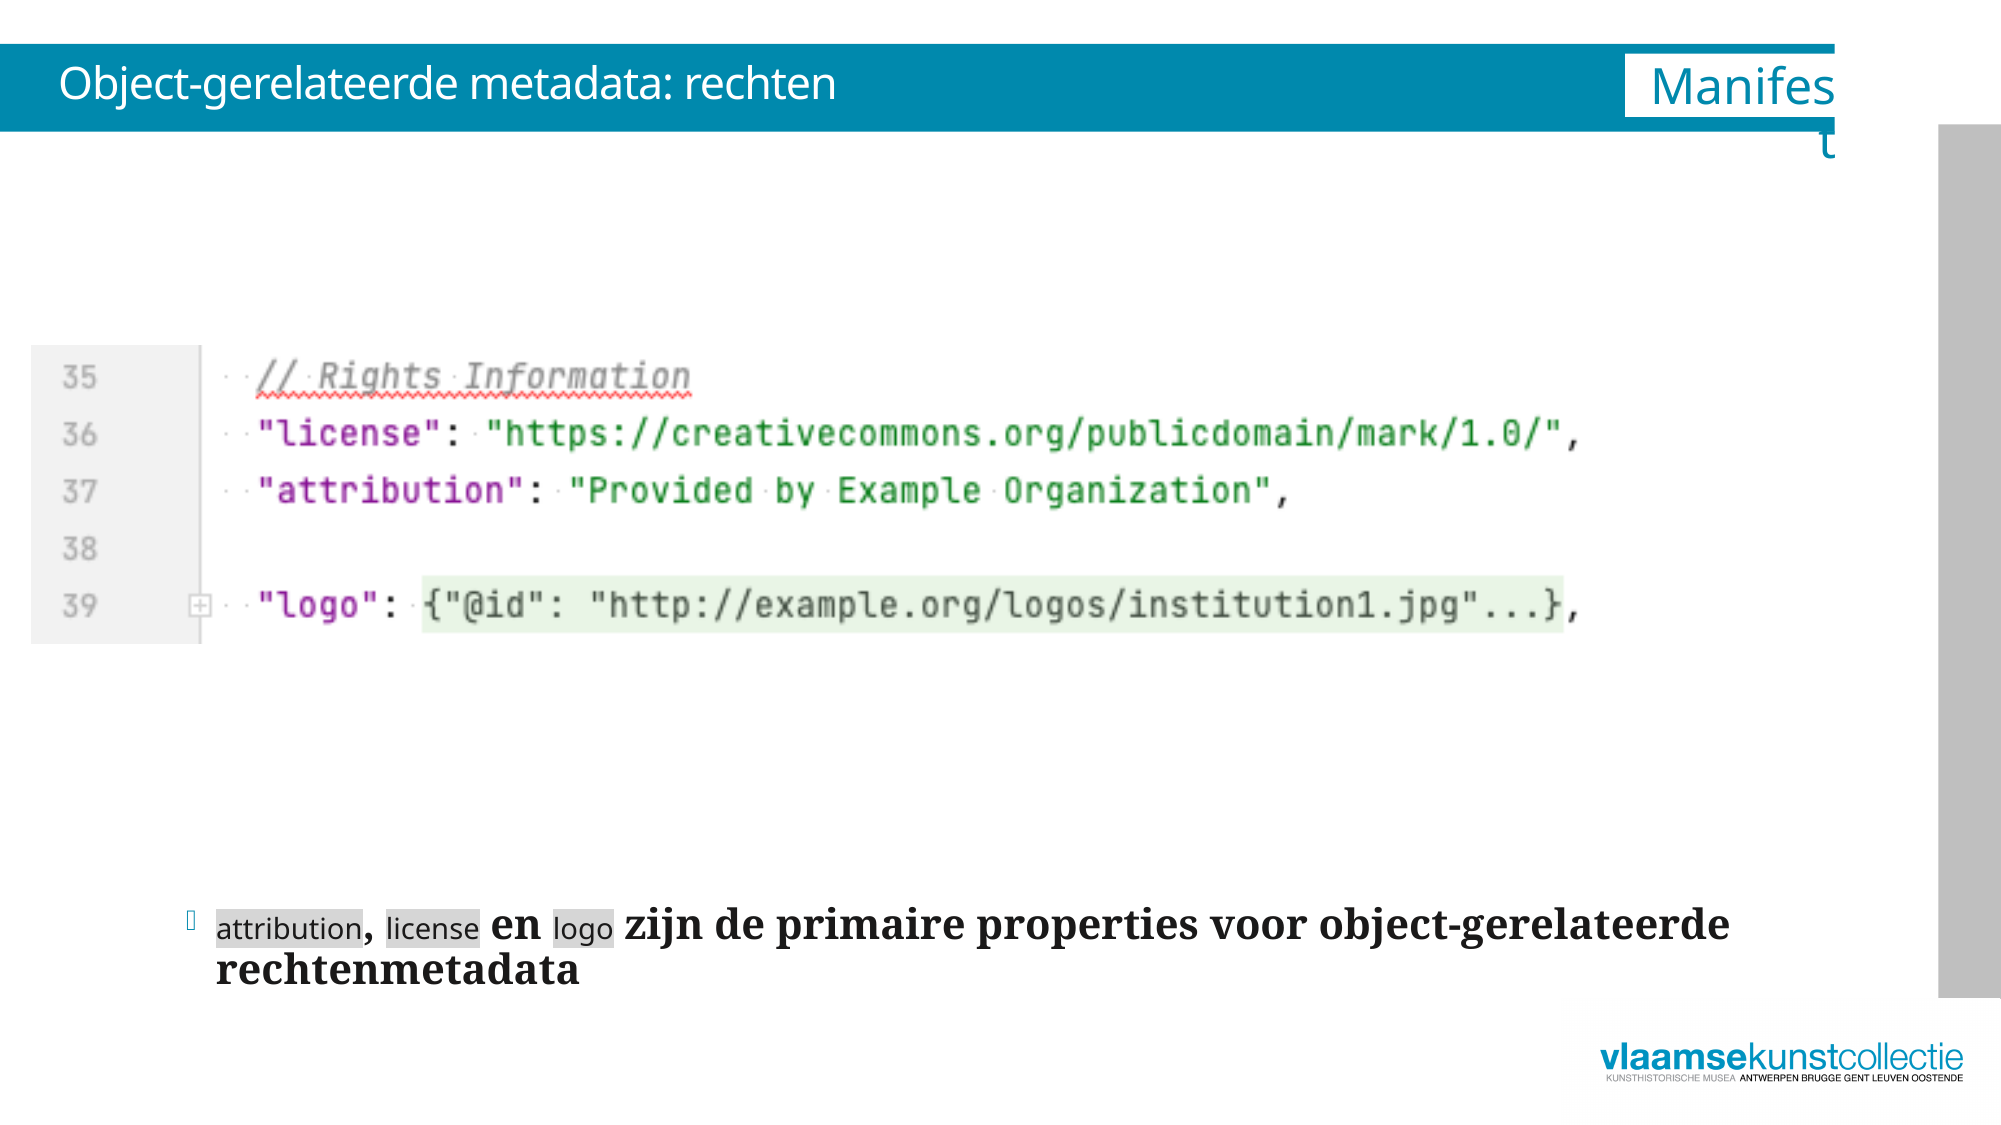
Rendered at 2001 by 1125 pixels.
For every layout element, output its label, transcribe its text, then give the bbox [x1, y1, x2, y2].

title Object-gerelateerde metadata: rechten [43, 53, 1460, 117]
picture [1561, 998, 2001, 1125]
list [30, 345, 1868, 645]
list Manifest [1625, 53, 1852, 117]
text_box attribution, license en logo zijn de primaire properties voor object-gerelateerde rechtenmetadata [171, 861, 1829, 1037]
